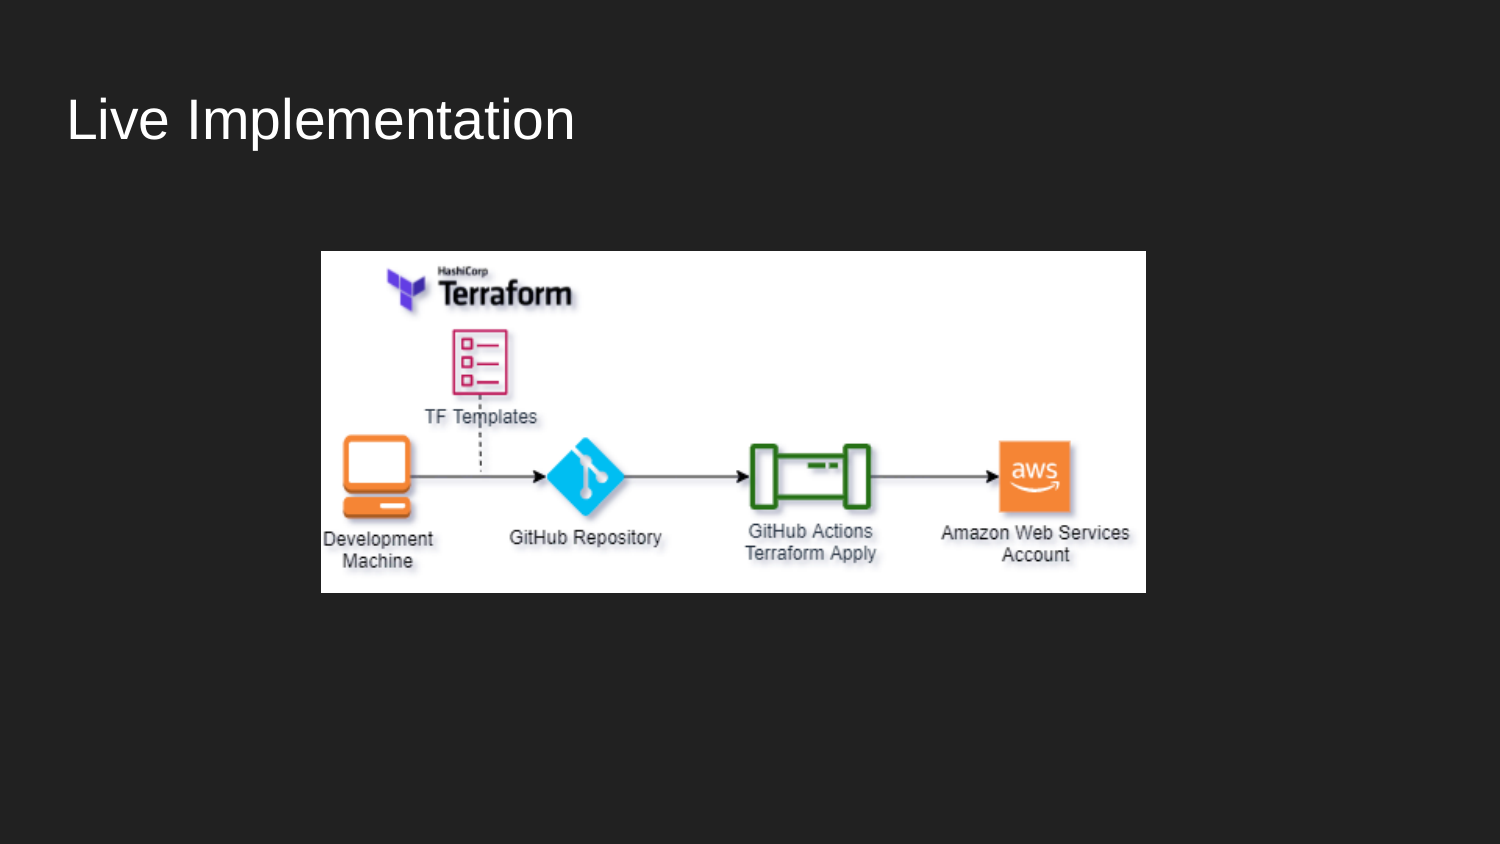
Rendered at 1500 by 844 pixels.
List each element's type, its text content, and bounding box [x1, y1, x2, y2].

picture [320, 251, 1147, 593]
title Live Implementation [51, 72, 1449, 167]
